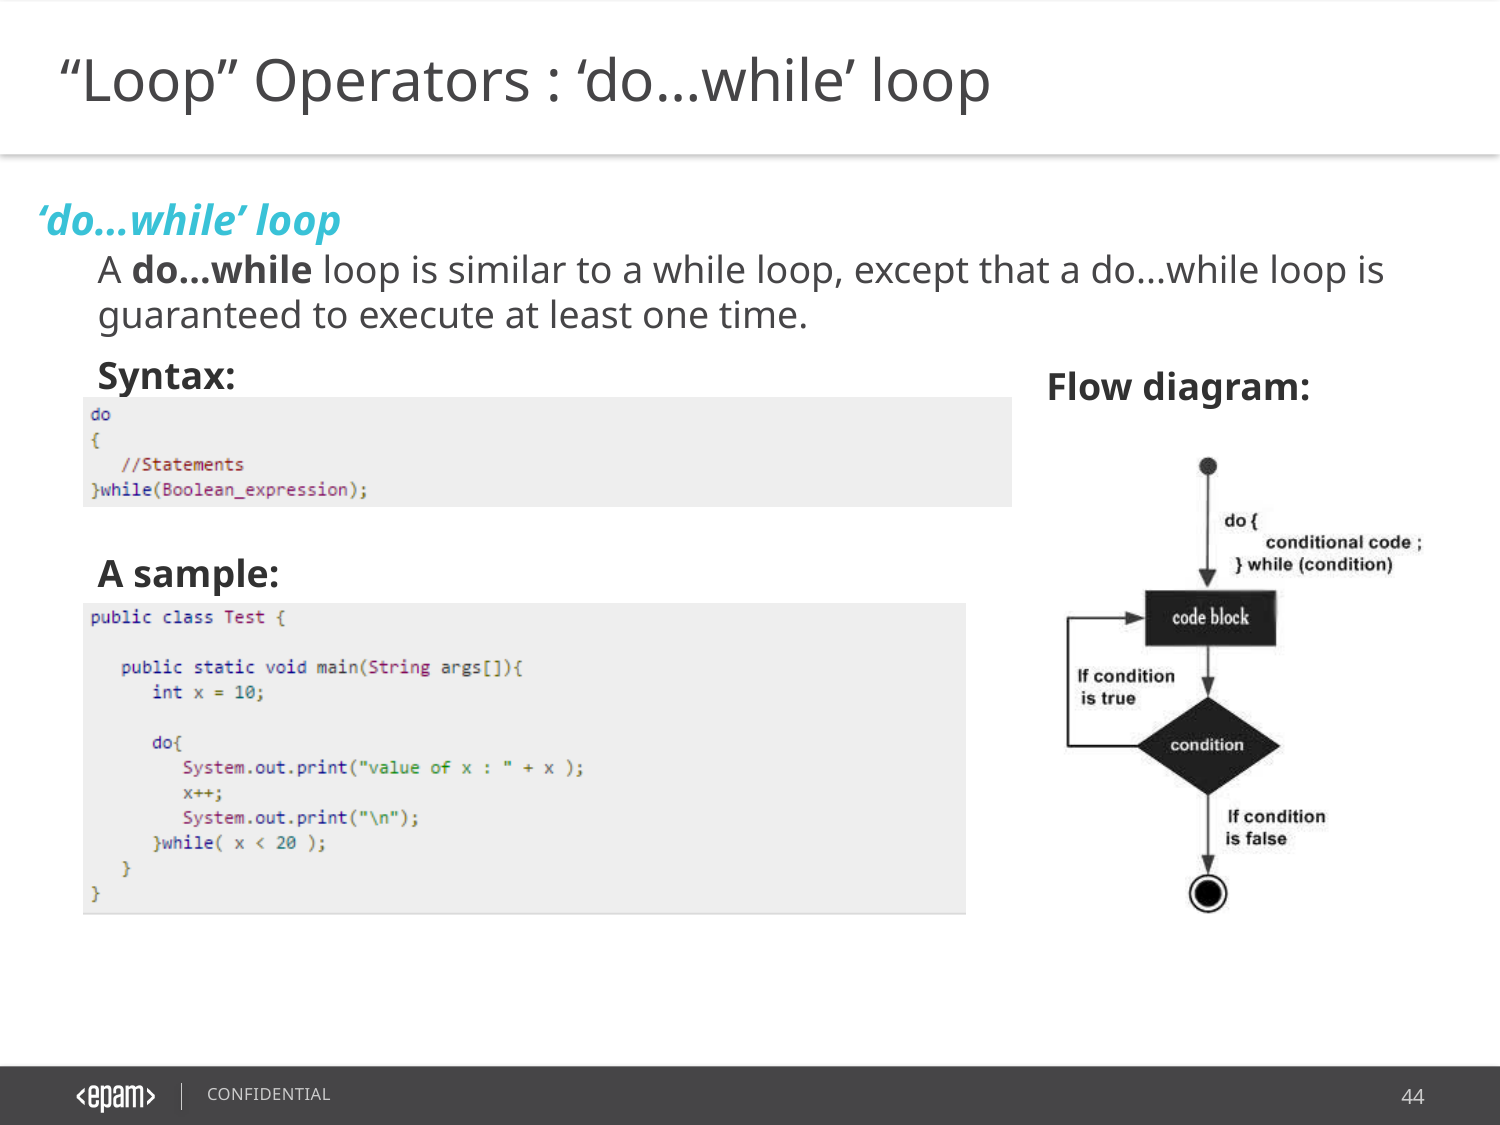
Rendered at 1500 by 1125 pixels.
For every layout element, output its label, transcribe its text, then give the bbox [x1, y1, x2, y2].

text_box ‘do…while’ loop [22, 186, 772, 252]
text_box A do...while loop is similar to a while loop, except that a do...while loop is guaranteed to execute at least one time. [83, 239, 1417, 344]
picture [82, 602, 967, 918]
picture [76, 1085, 155, 1113]
list “Loop” Operators : ‘do…while’ loop [0, 1, 1500, 155]
text_box A sample: [83, 542, 833, 601]
text_box Syntax: [83, 345, 833, 395]
picture [1031, 429, 1490, 930]
text_box Flow diagram: [1031, 355, 1417, 416]
picture [82, 397, 1012, 508]
